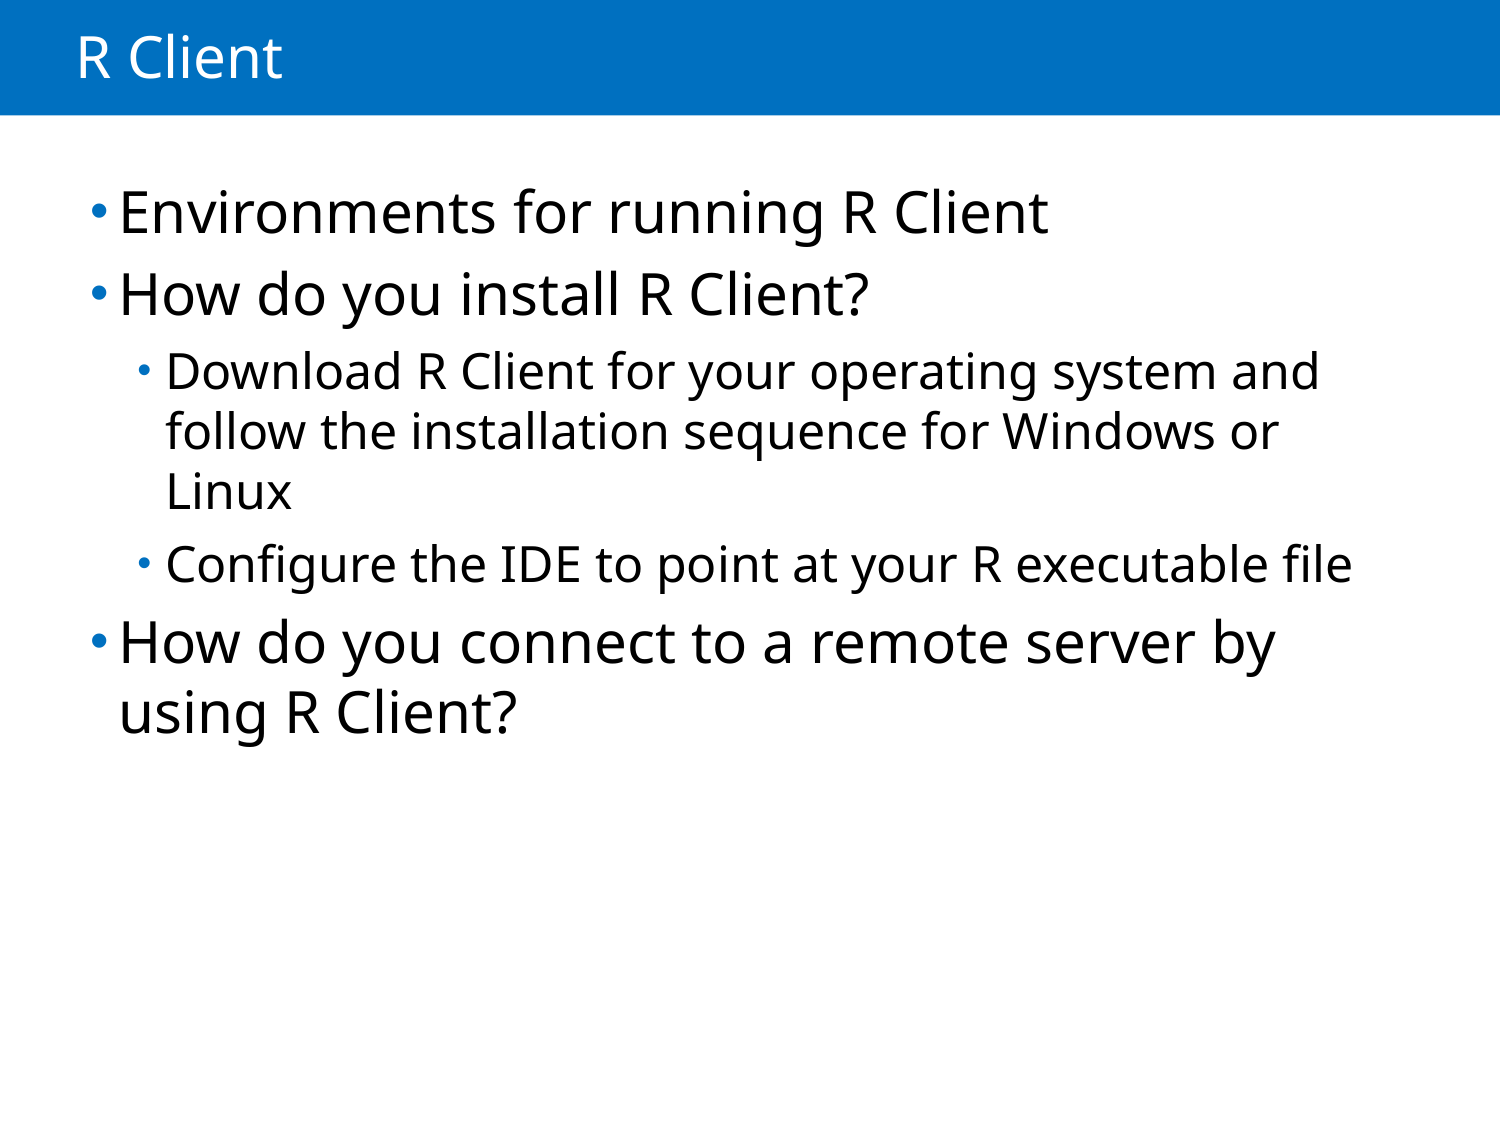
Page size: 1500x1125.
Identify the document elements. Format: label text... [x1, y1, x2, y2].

title R Client [75, 0, 1351, 122]
text_box Environments for running R Client How do you install R Client? Download R Client for your operating system and follow the installation sequence for Windows or Linux Configure the IDE to point at your R executable file How do you connect to a remote server by using R Client? [75, 167, 1408, 1012]
